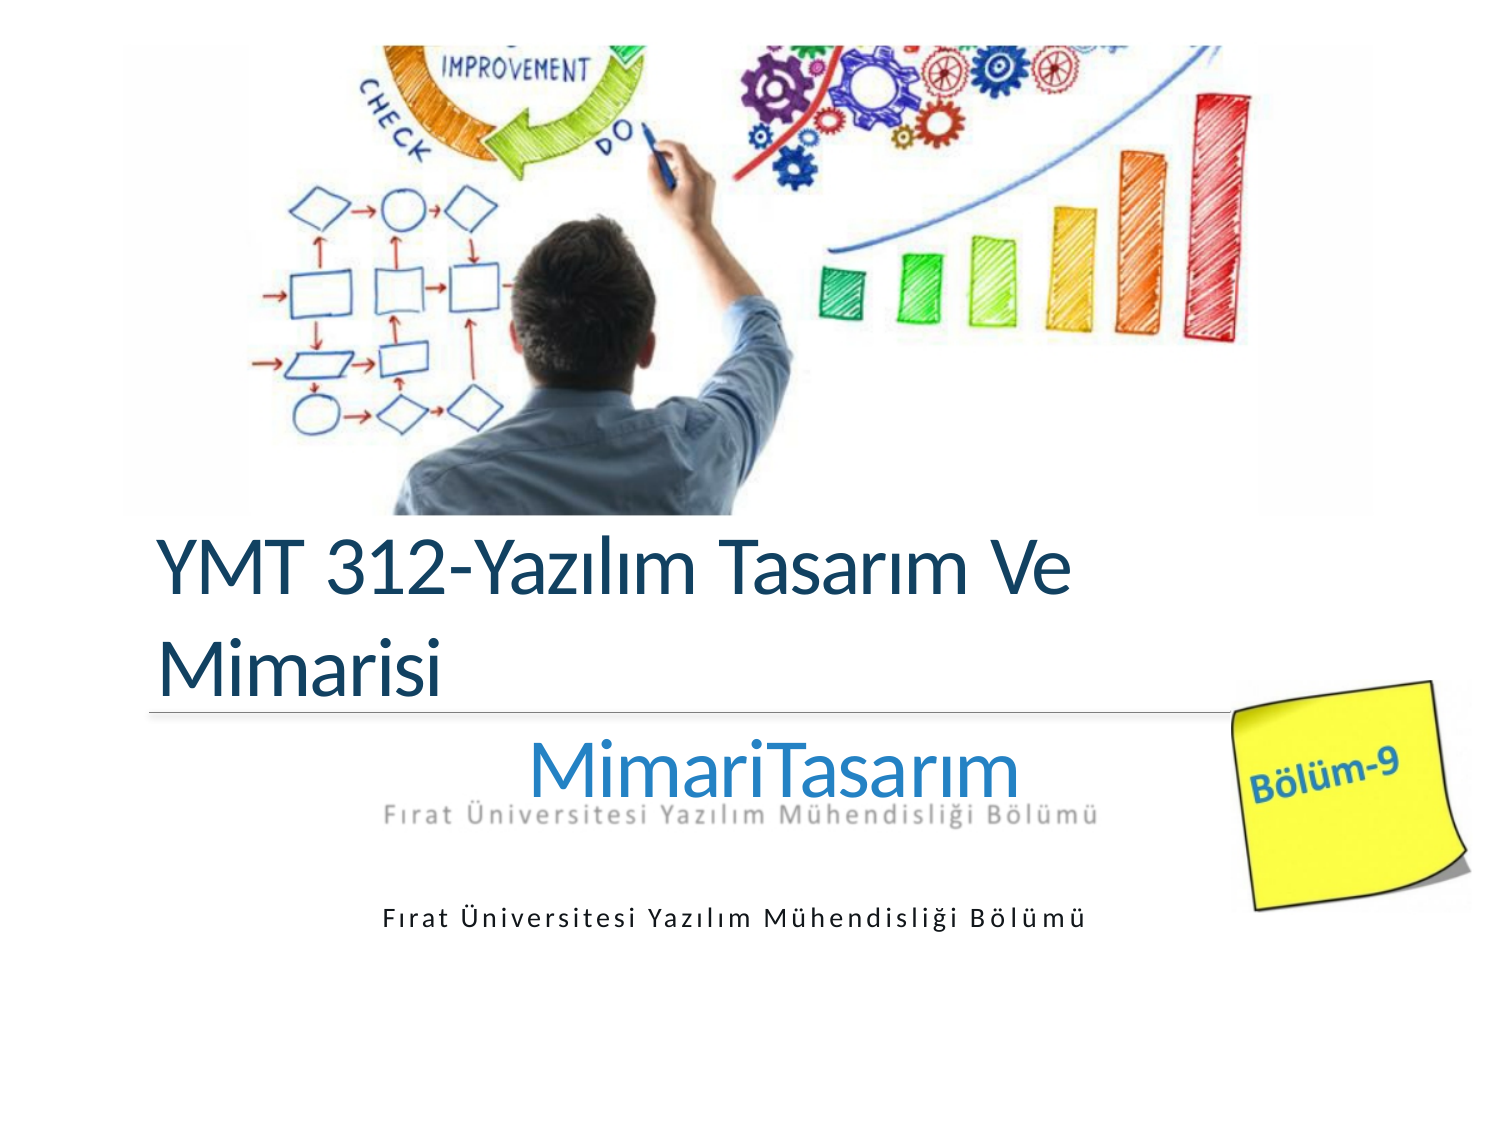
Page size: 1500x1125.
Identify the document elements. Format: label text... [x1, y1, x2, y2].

text_box YMT 312-Yazılım Tasarım Ve Mimarisi MimariTasarım Fırat Üniversitesi Yazılım Mühendisliği Bölümü 1 [156, 522, 1378, 1125]
picture [1229, 679, 1474, 916]
picture [360, 782, 1124, 853]
picture [119, 42, 1374, 518]
